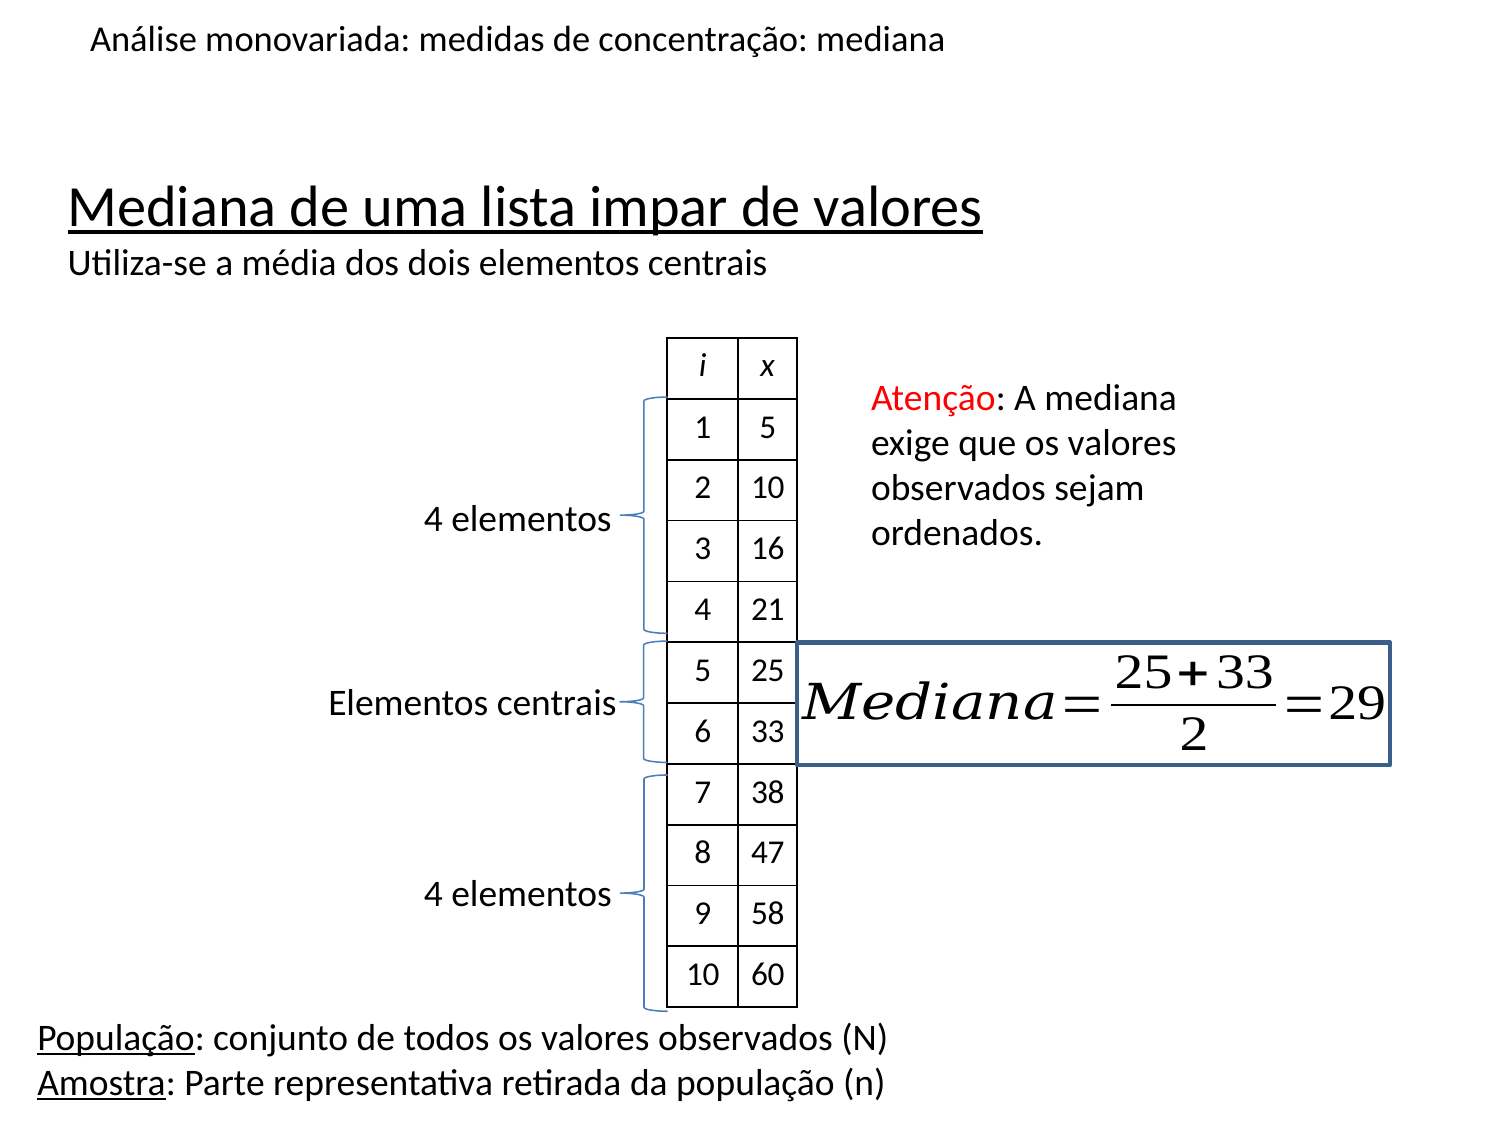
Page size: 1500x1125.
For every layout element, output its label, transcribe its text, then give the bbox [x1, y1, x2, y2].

text_box Elementos centrais [313, 670, 632, 731]
text_box [619, 396, 668, 635]
table_cell 47 [739, 826, 796, 885]
list [75, 79, 1425, 1024]
table_cell 3 [668, 521, 737, 581]
text_box [619, 774, 668, 1013]
text_box População: conjunto de todos os valores observados (N) Amostra: Parte representativa retirada da população (n) [22, 1005, 904, 1110]
table_cell 25 [739, 643, 795, 702]
table_cell 10 [739, 461, 796, 520]
table_cell 4 [668, 582, 737, 641]
table_cell 1 [668, 400, 737, 459]
table_header i [668, 339, 737, 398]
text_box 4 elementos [408, 486, 627, 547]
table_cell 60 [739, 947, 796, 1005]
text_box Atenção: A mediana exige que os valores observados sejam ordenados. [856, 365, 1235, 561]
table_cell 21 [739, 582, 796, 641]
text_box Mediana de uma lista impar de valores Utiliza-se a média dos dois elementos centrais [53, 160, 1140, 336]
table_cell 5 [668, 643, 737, 702]
table_cell 9 [668, 886, 737, 945]
table_cell 8 [668, 826, 737, 885]
table_cell 5 [739, 400, 796, 459]
table_cell 6 [668, 704, 737, 763]
table_cell 10 [668, 947, 737, 1005]
text_box [632, 640, 668, 764]
table_cell 38 [739, 765, 796, 824]
table_cell 16 [739, 521, 796, 581]
table_header x [739, 339, 796, 398]
table_cell 2 [668, 461, 737, 520]
text_box 4 elementos [409, 861, 627, 921]
table_cell 58 [739, 886, 796, 945]
title Análise monovariada: medidas de concentração: mediana [75, 7, 1425, 67]
table_cell 7 [668, 765, 737, 824]
table_cell 33 [739, 704, 795, 763]
